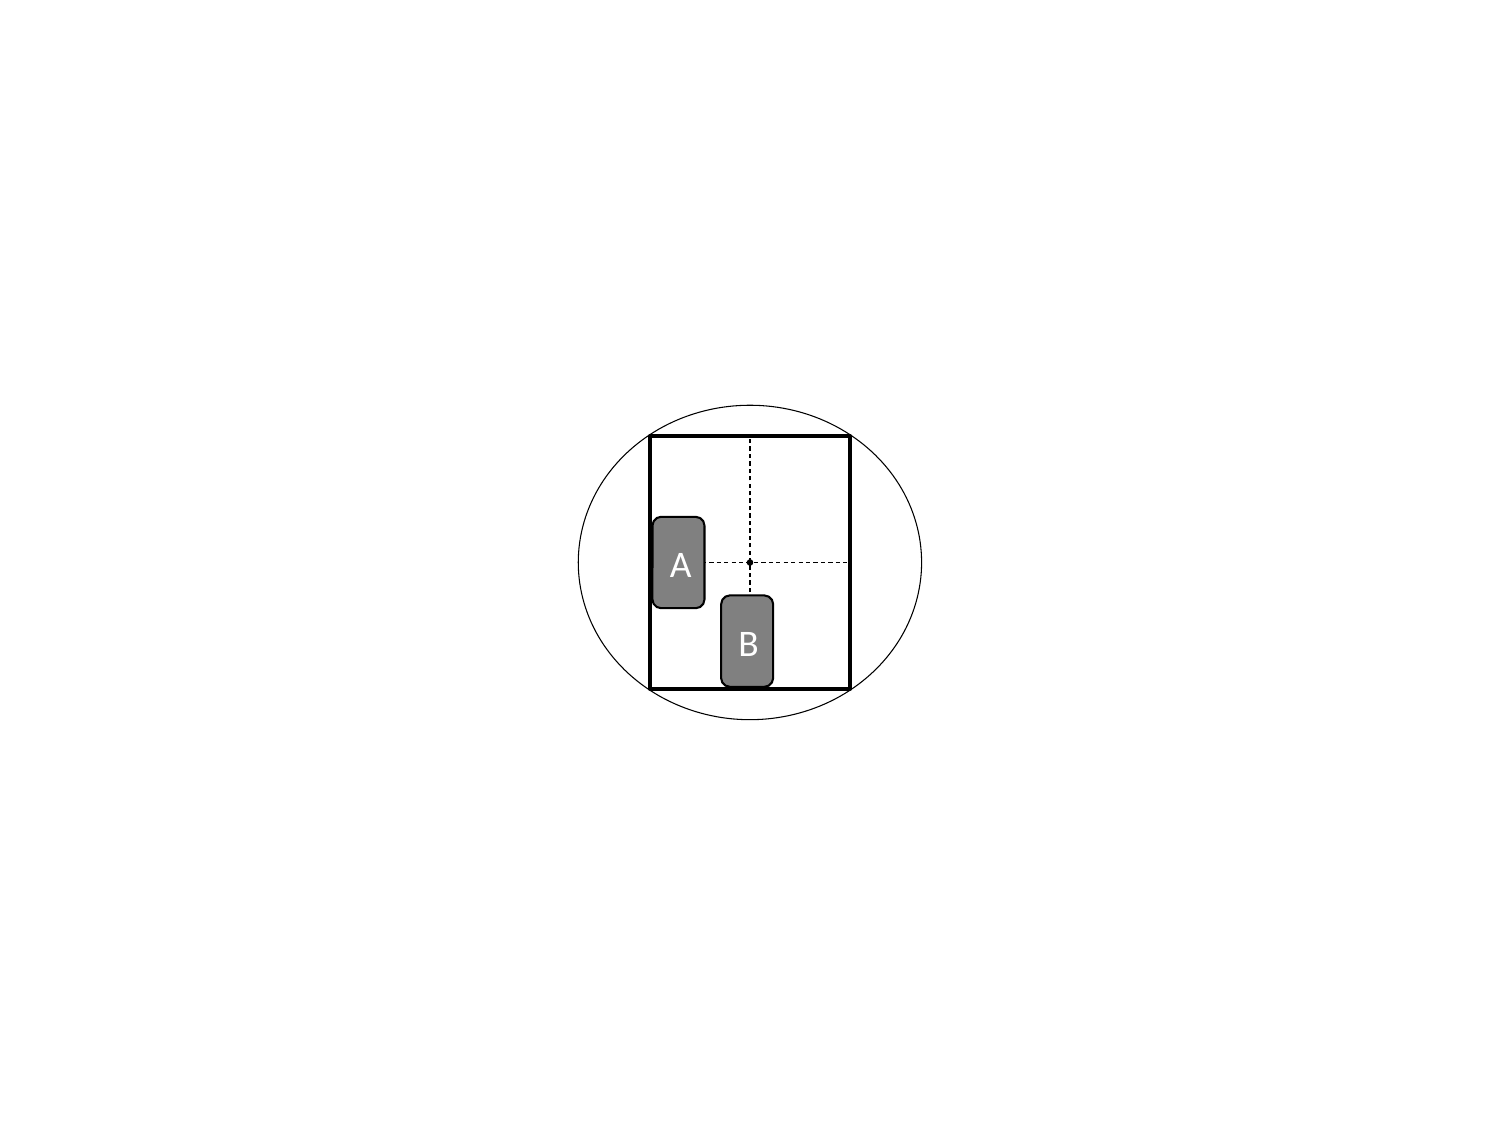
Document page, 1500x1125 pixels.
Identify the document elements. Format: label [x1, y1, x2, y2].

text_box [578, 404, 922, 720]
